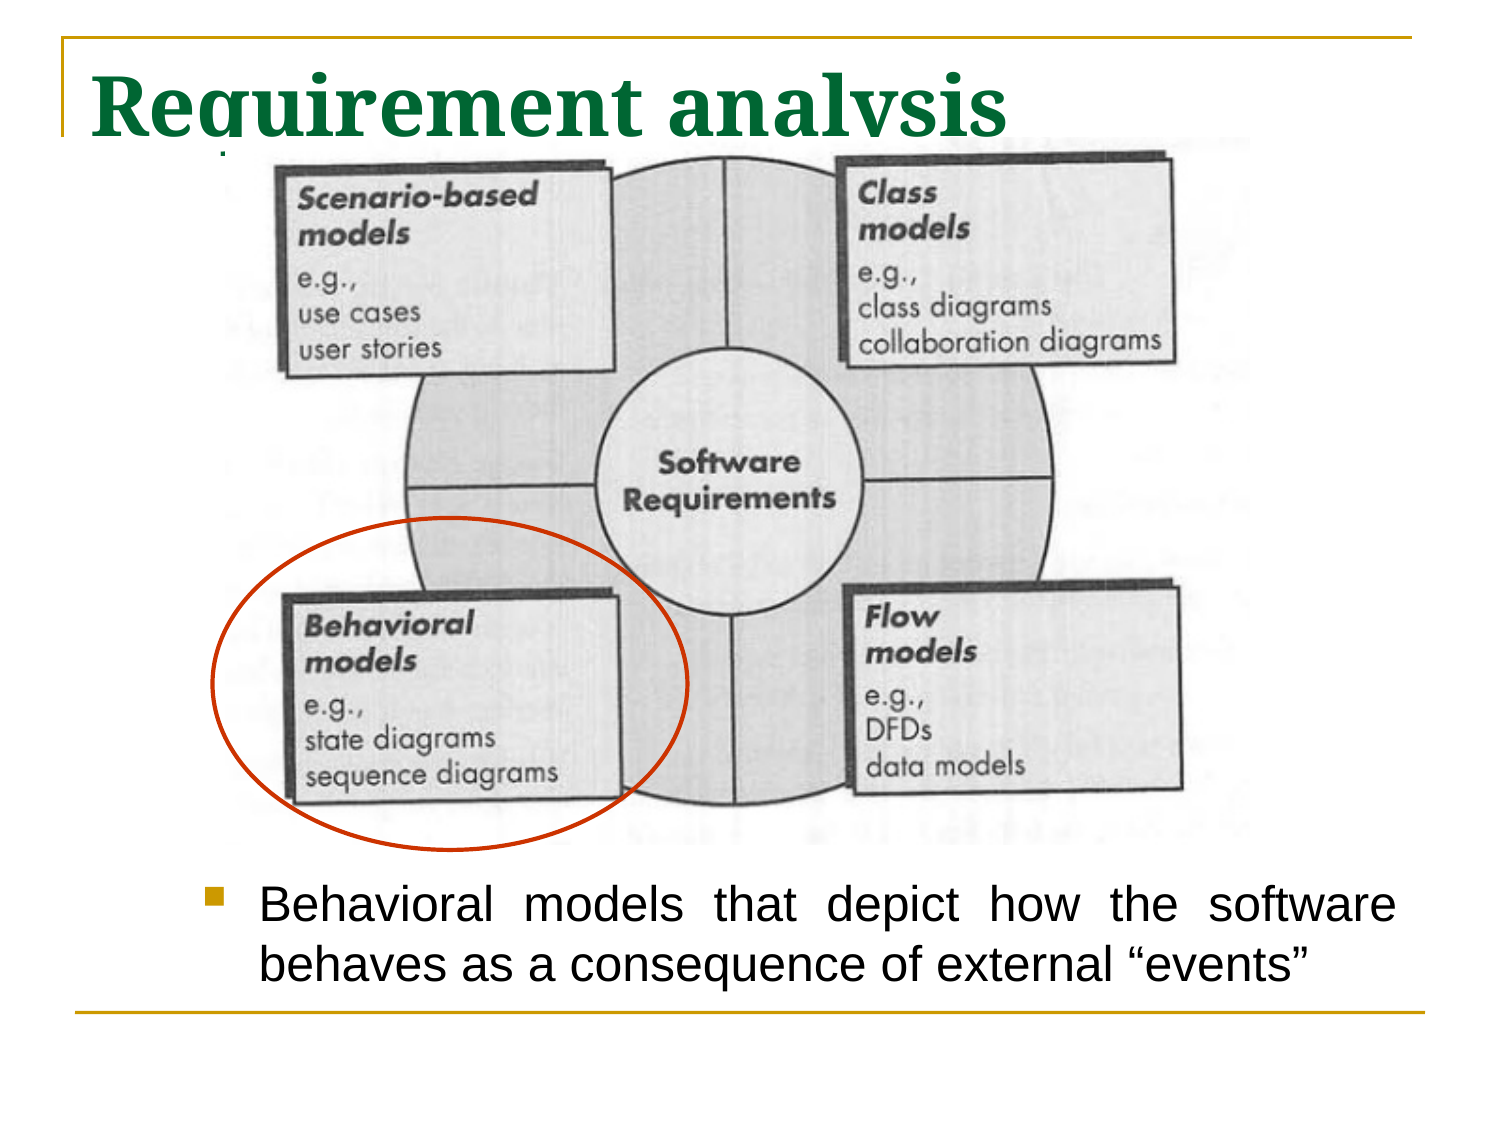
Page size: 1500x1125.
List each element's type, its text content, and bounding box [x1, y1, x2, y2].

picture [224, 137, 1251, 845]
text_box Behavioral models that depict how the software behaves as a consequence of external “events” [112, 863, 1413, 999]
title Requirement analysis [74, 45, 1426, 188]
text_box [210, 639, 219, 729]
